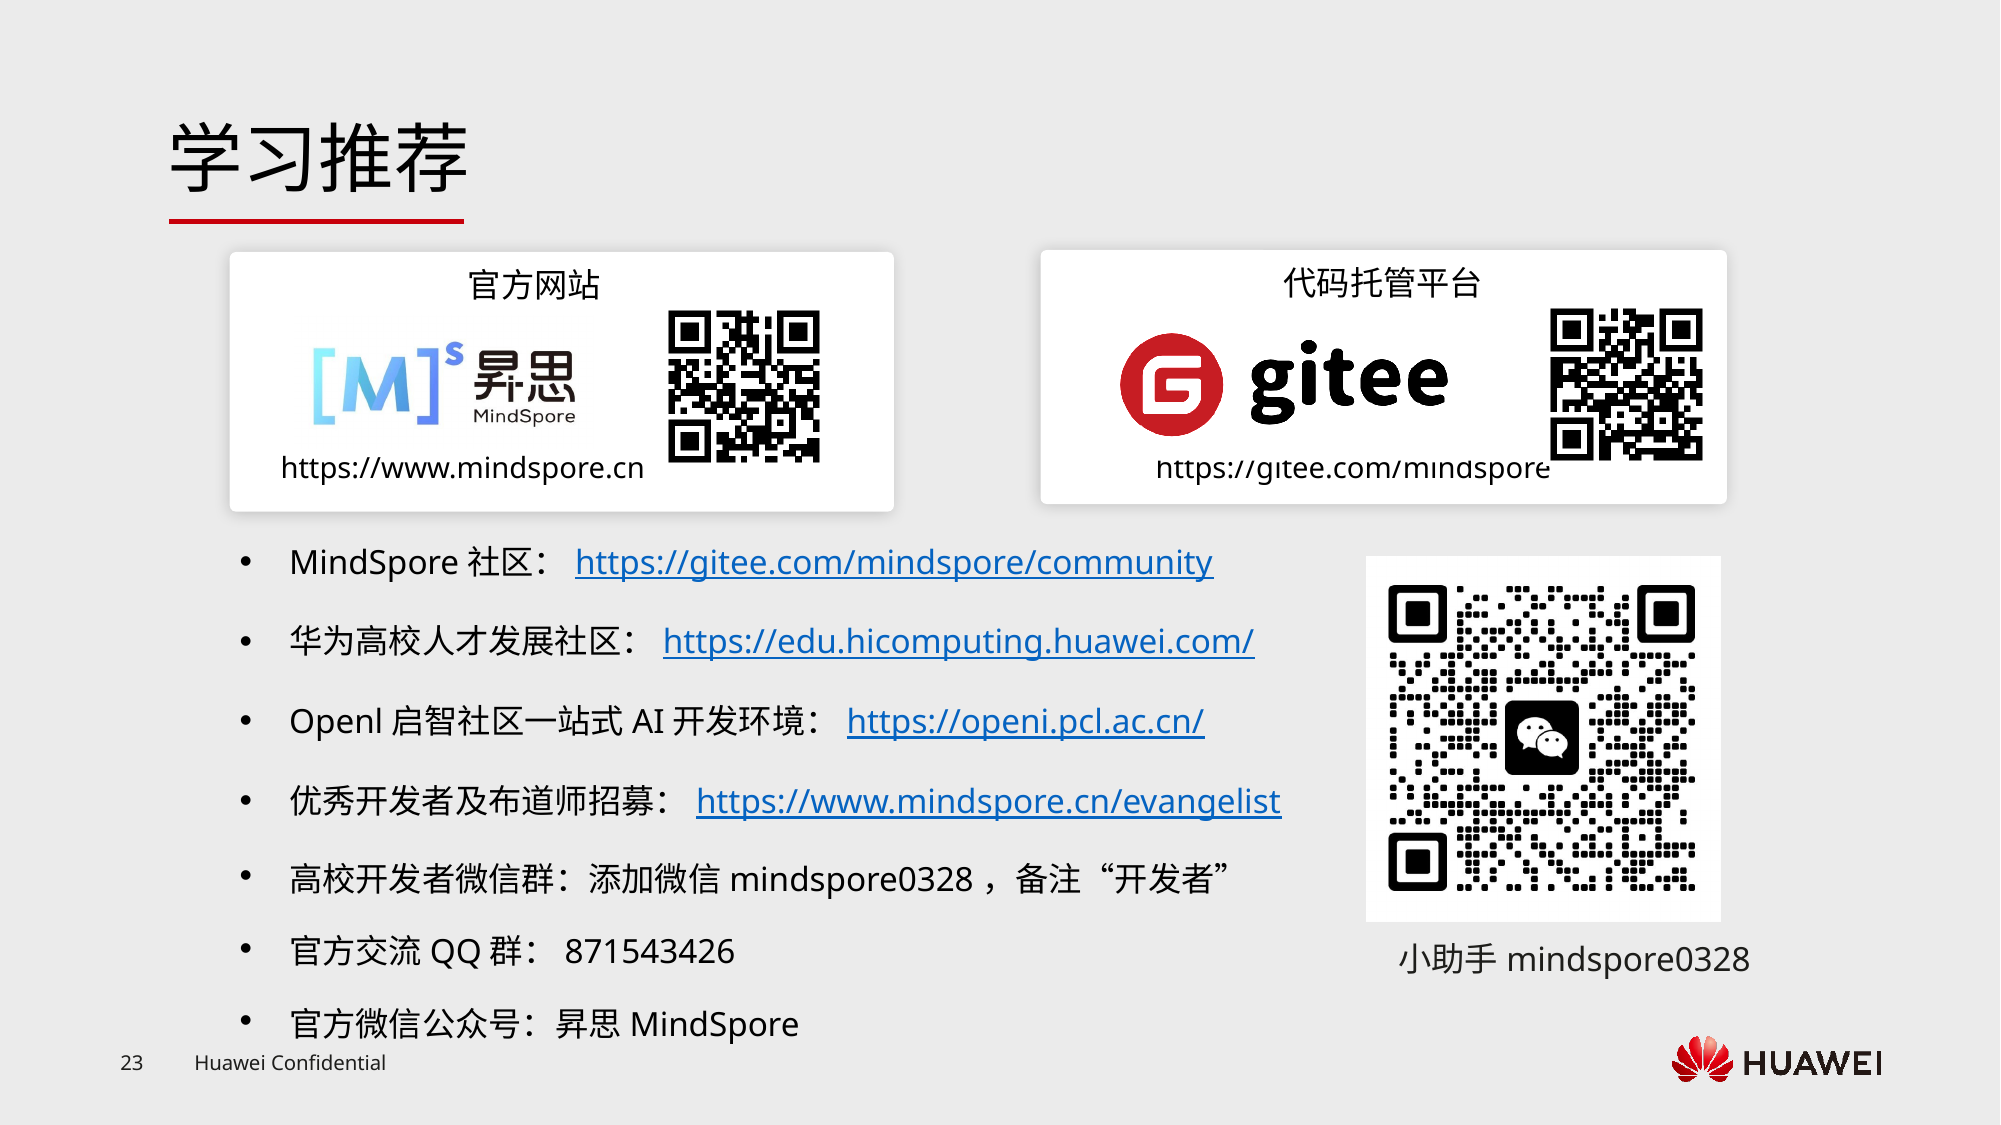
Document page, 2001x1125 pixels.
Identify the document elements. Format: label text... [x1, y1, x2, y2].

text_box 代码托管平台 [1281, 265, 1487, 304]
picture [294, 315, 594, 449]
text_box https://gitee.com/mindspore [1153, 442, 1615, 492]
text_box [1040, 249, 1727, 505]
text_box [229, 251, 894, 512]
text_box 官方网站 [453, 261, 661, 300]
text_box https://www.mindspore.cn [278, 442, 697, 492]
picture [660, 303, 825, 468]
picture [1082, 297, 1481, 461]
picture [1366, 556, 1721, 922]
picture [1543, 301, 1708, 466]
list MindSpore社区：https://gitee.com/mindspore/community 华为高校人才发展社区：https://edu.hicomputing.huawei.com/ Openl启智社区一站式AI开发环境：https://openi.pcl.ac.cn/ 优秀开发者及布道师招募：https://www.mindspore.cn/evangelist 高校开发者微信群：添加微信mindspore0328，备注“开发者” 官方交流QQ群：871543426 官方微信公众号：昇思MindSpore [224, 515, 1891, 1125]
text_box 小助手mindspore0328 [1383, 931, 1808, 986]
